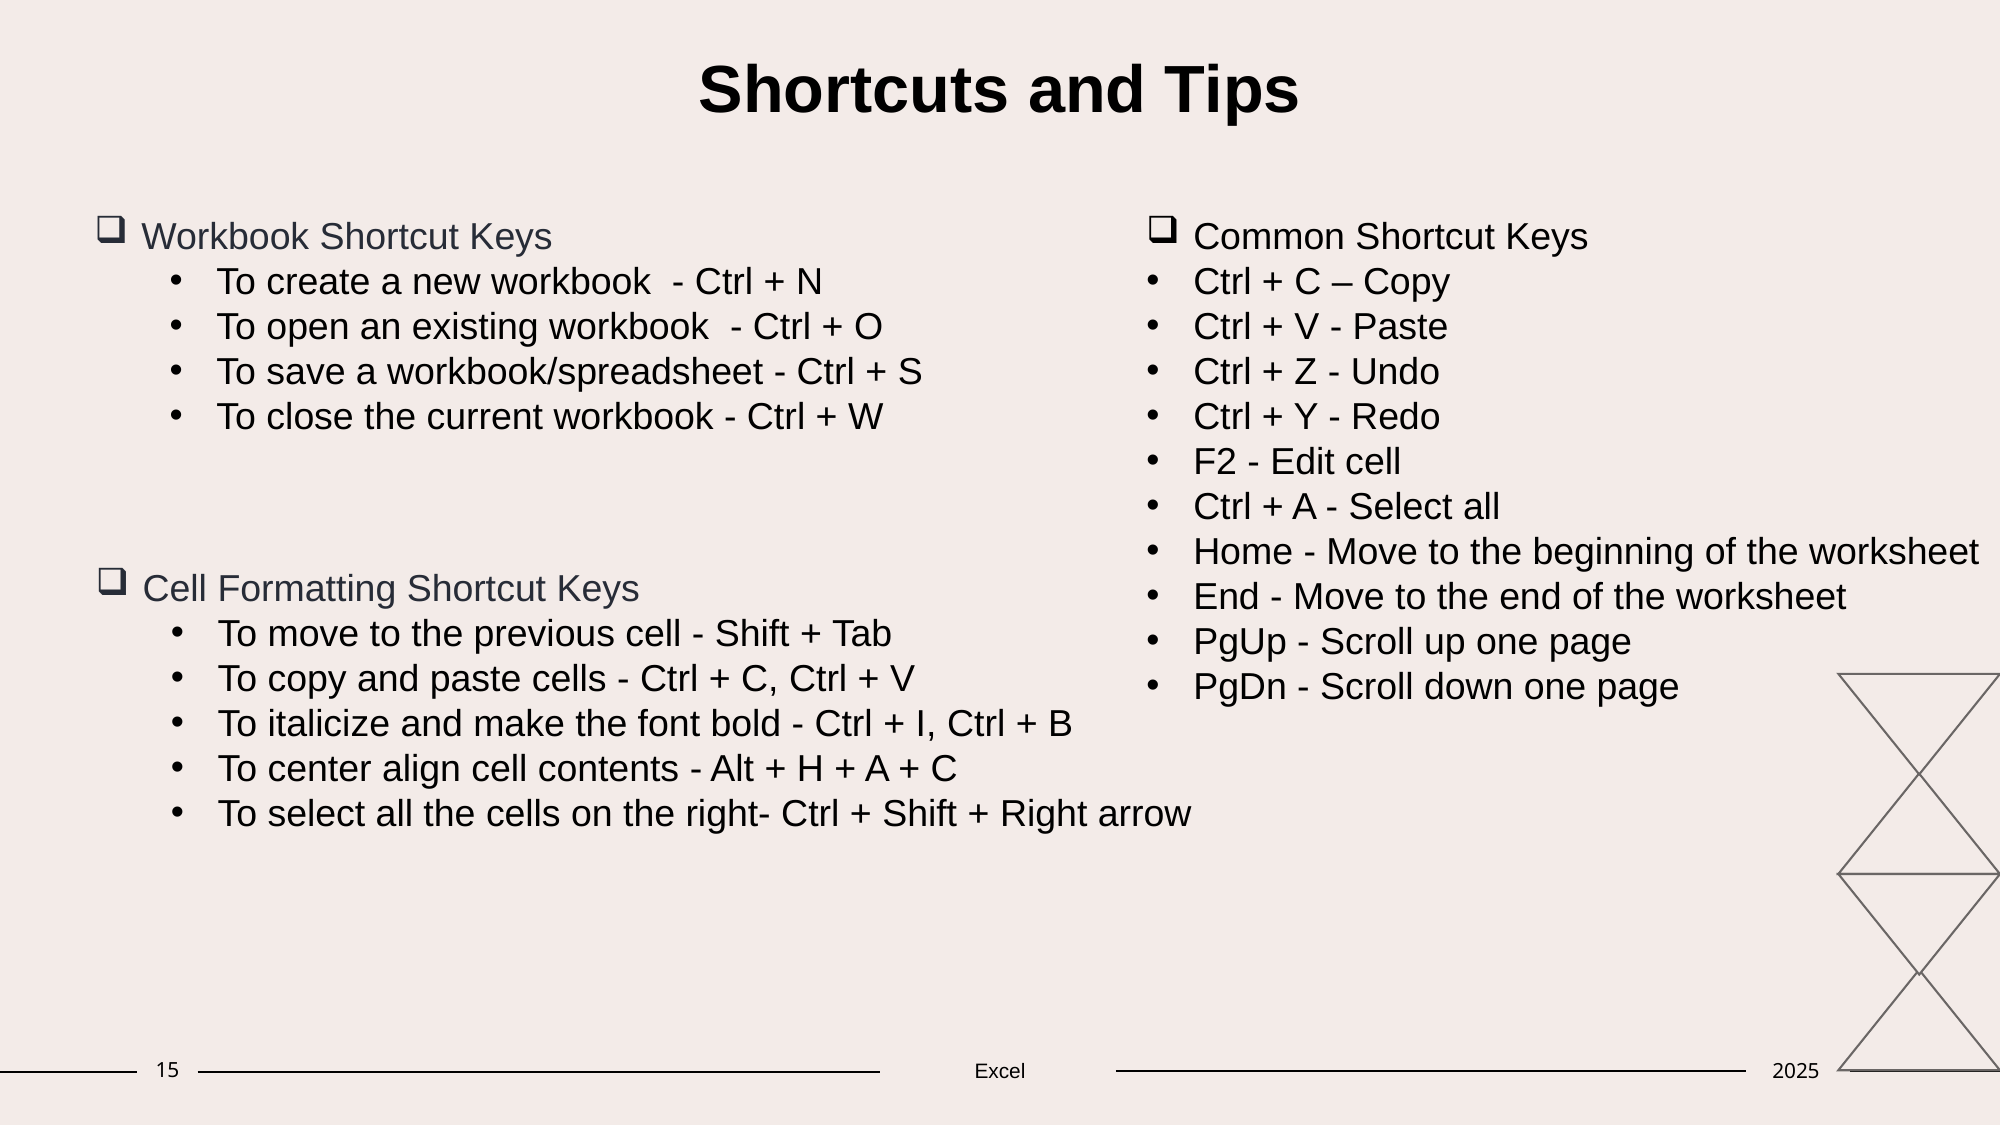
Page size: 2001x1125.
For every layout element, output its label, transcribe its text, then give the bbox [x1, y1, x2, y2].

footer Excel [879, 1050, 1120, 1091]
text_box [1836, 672, 2000, 777]
text_box Cell Formatting Shortcut Keys To move to the previous cell - Shift + Tab To copy and paste cells - Ctrl + C, Ctrl + V To italicize and make the font bold - Ctrl + I, Ctrl + B To center align cell contents - Alt + H + A + C To select all the cells on the right- Ctrl + Shift + Right arrow [6, 556, 1208, 842]
slide_number 15 [137, 1050, 198, 1091]
text_box [1836, 972, 2000, 1072]
title Shortcuts and Tips [187, 38, 1813, 205]
text_box Workbook Shortcut Keys To create a new workbook - Ctrl + N To open an existing workbook - Ctrl + O To save a workbook/spreadsheet - Ctrl + S To close the current workbook - Ctrl + W [4, 204, 939, 445]
text_box [1836, 872, 2000, 977]
text_box [1838, 774, 2000, 872]
slide_number 2025 [1743, 1050, 1849, 1091]
text_box Common Shortcut Keys Ctrl + C – Copy Ctrl + V - Paste Ctrl + Z - Undo Ctrl + Y - Redo F2 - Edit cell Ctrl + A - Select all Home - Move to the beginning of the worksheet End - Move to the end of the worksheet PgUp - Scroll up one page PgDn - Scroll down one page [1056, 204, 2000, 715]
